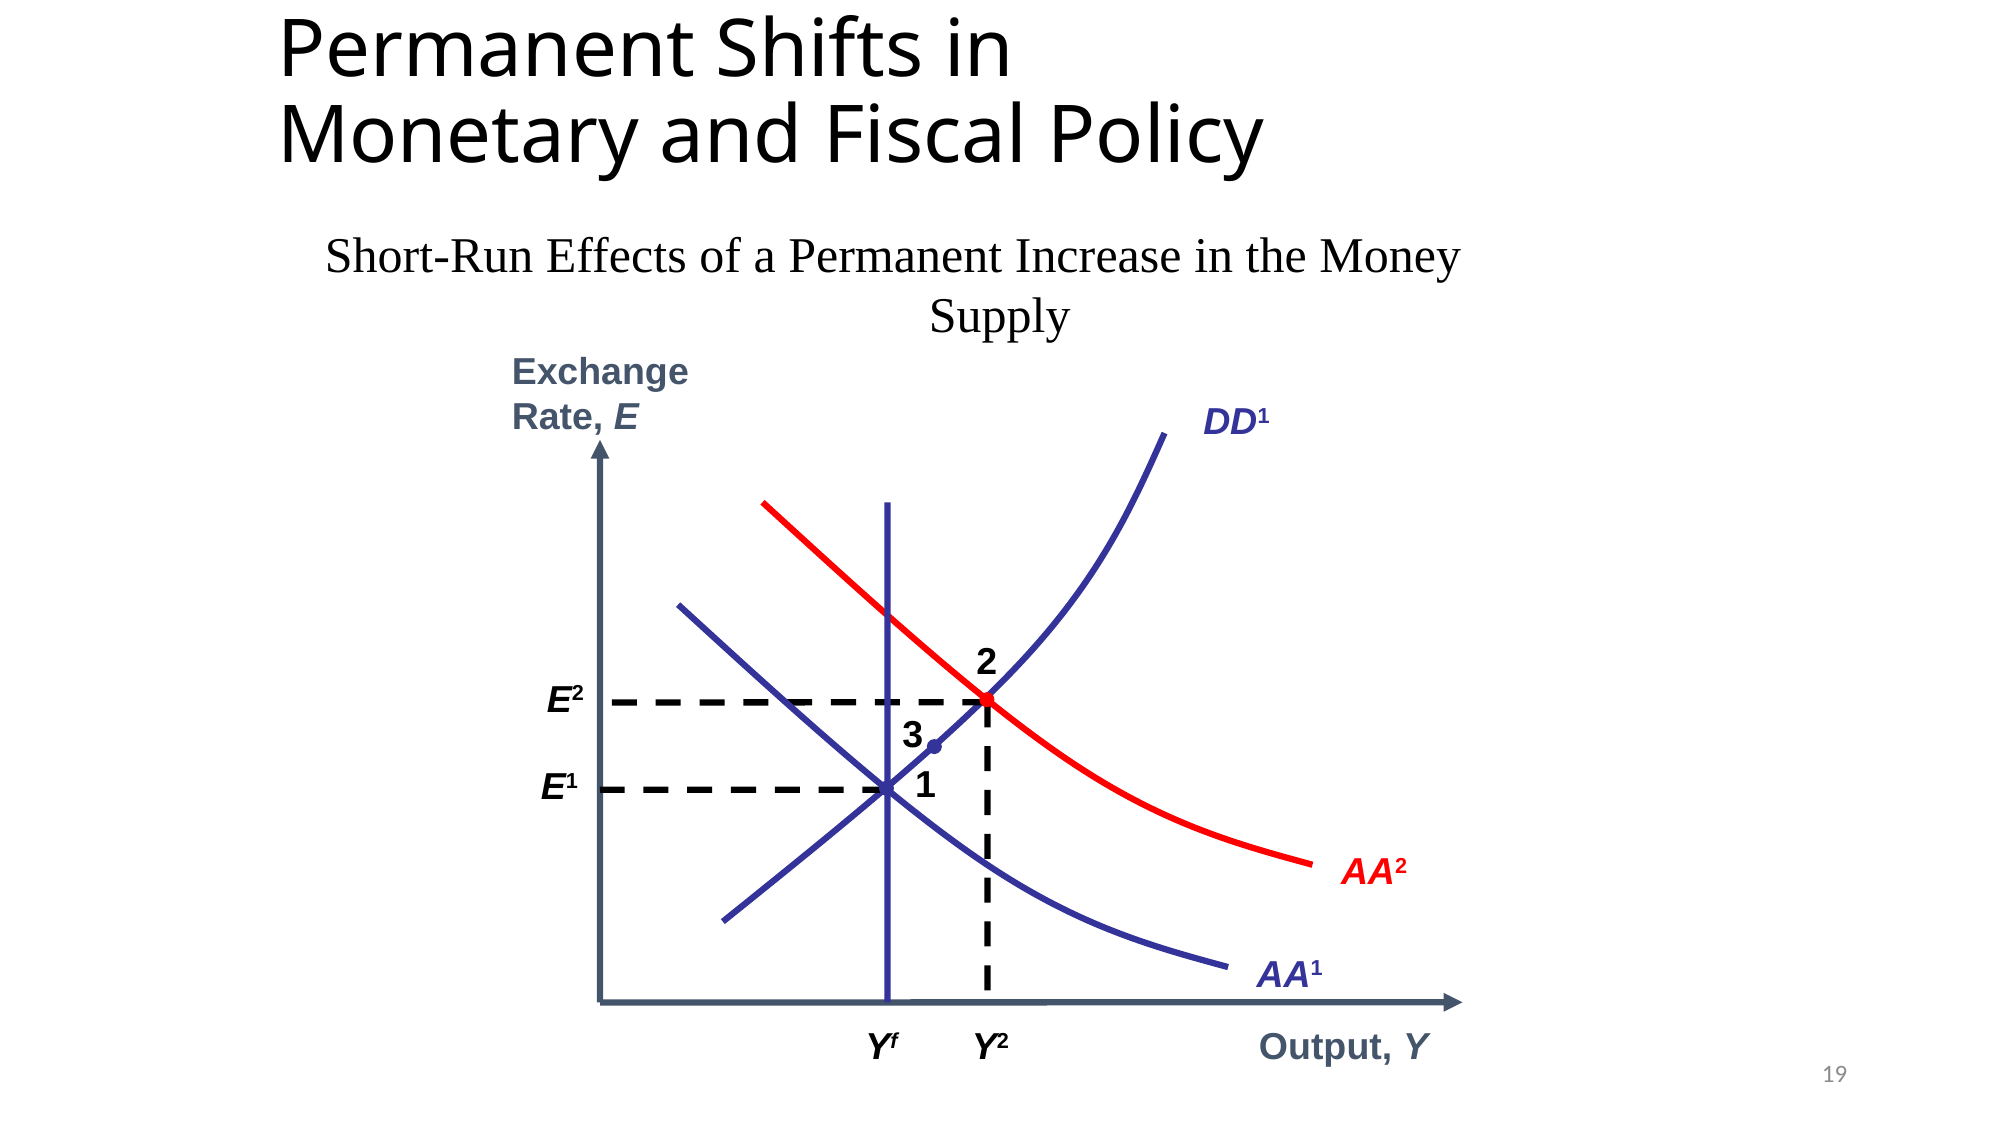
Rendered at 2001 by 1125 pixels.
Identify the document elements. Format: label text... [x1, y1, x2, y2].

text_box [530, 629, 678, 752]
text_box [914, 502, 1424, 900]
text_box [530, 815, 1025, 1076]
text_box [678, 604, 849, 752]
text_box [486, 339, 1463, 1076]
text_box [914, 604, 1339, 1003]
title Permanent Shifts in Monetary and Fiscal Policy [262, 0, 1538, 188]
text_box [762, 502, 849, 604]
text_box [914, 752, 951, 815]
slide_number 19 [1412, 1042, 1863, 1103]
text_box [849, 502, 914, 1075]
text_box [887, 702, 942, 763]
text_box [524, 752, 849, 815]
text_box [678, 815, 849, 1003]
text_box Short-Run Effects of a Permanent Increase in the Money Supply [249, 262, 1750, 350]
